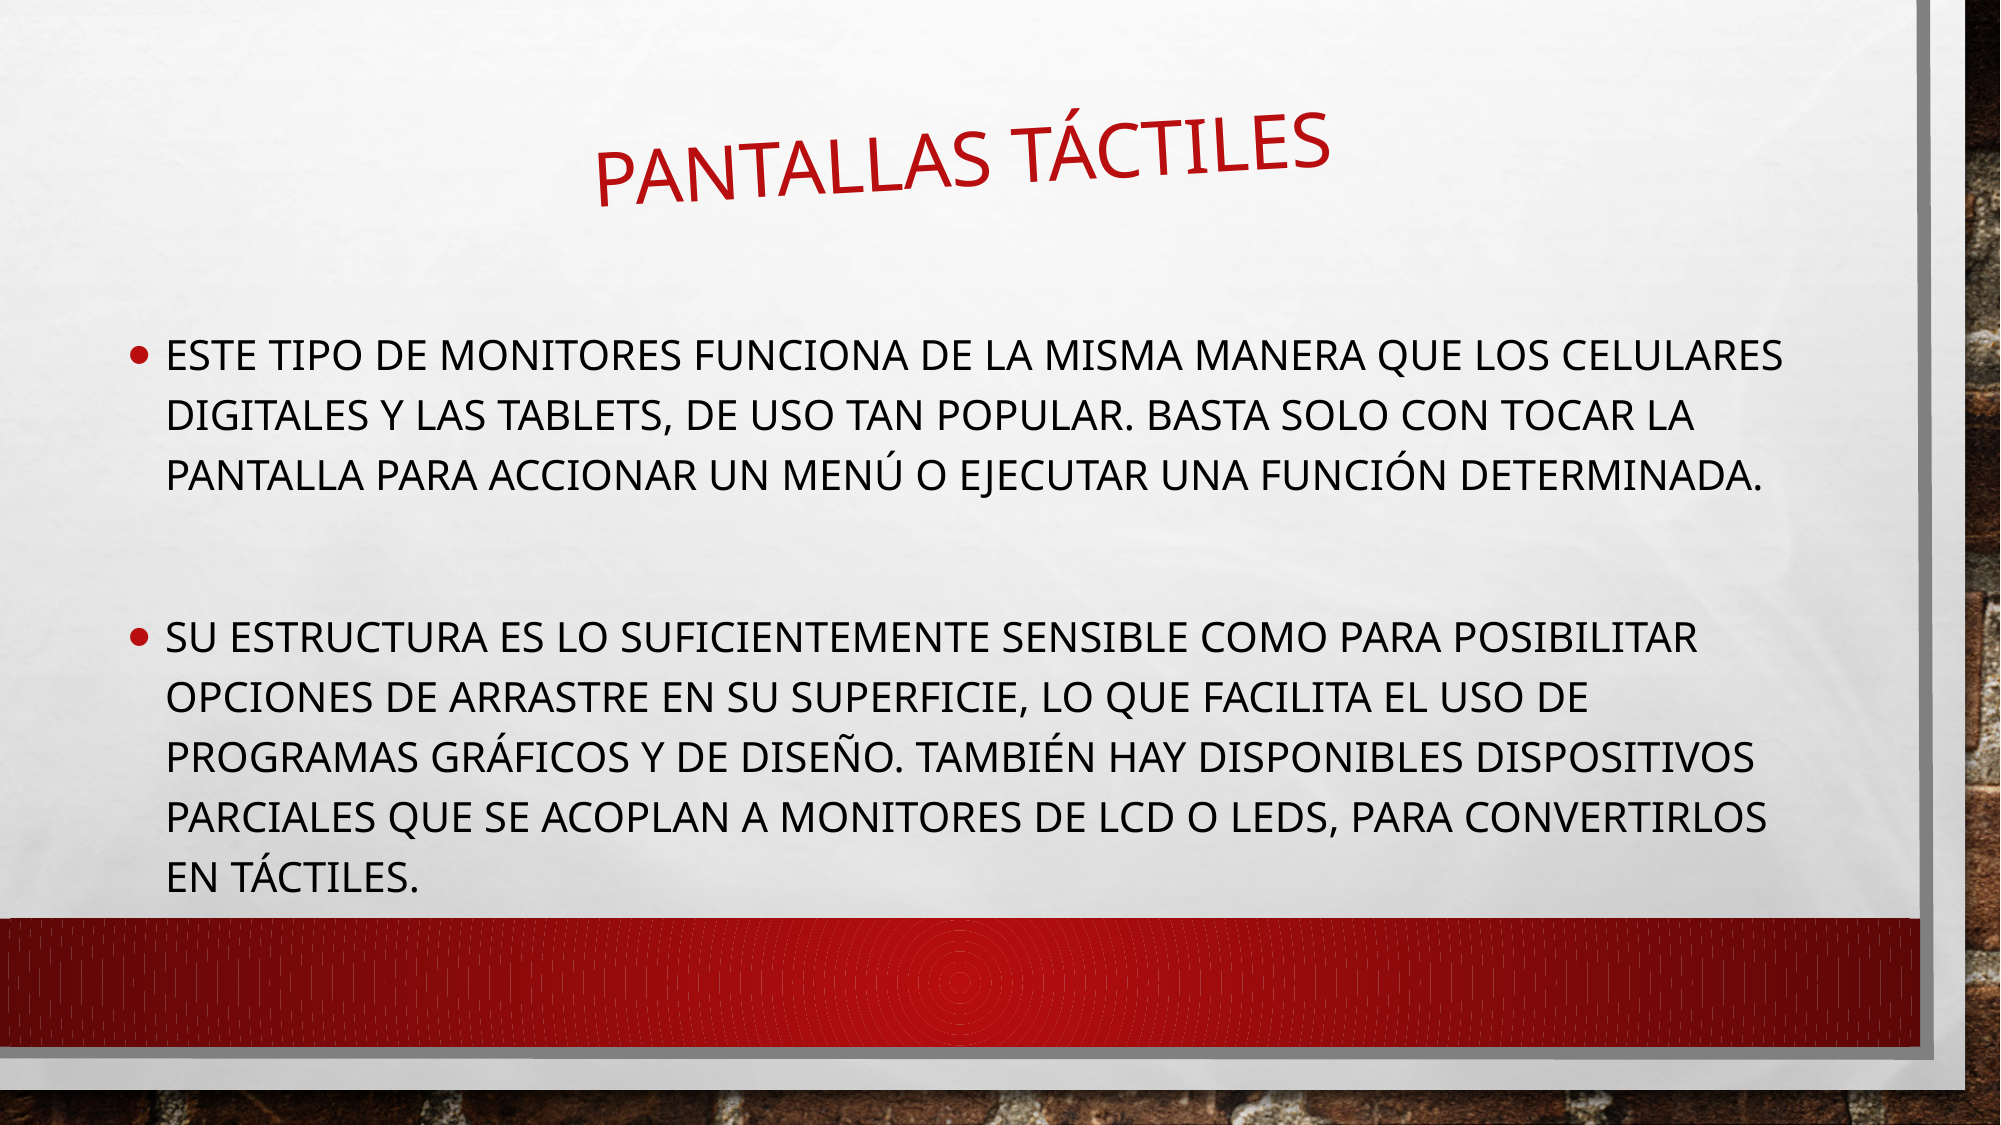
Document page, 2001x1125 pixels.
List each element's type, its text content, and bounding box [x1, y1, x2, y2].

picture [0, 0, 2000, 1125]
list Este tipo de monitores funciona de la misma manera que los celulares digitales y las tablets, de uso tan popular. Basta solo con tocar la pantalla para accionar un menú o ejecutar una función determinada. Su estructura es lo suficientemente sensible como para posibilitar opciones de arrastre en su superficie, lo que facilita el uso de programas gráficos y de diseño. También hay disponibles dispositivos parciales que se acoplan a monitores de LCD o LEDs, para convertirlos en táctiles. [112, 338, 1818, 882]
title Pantallas Táctiles [108, 64, 1822, 338]
